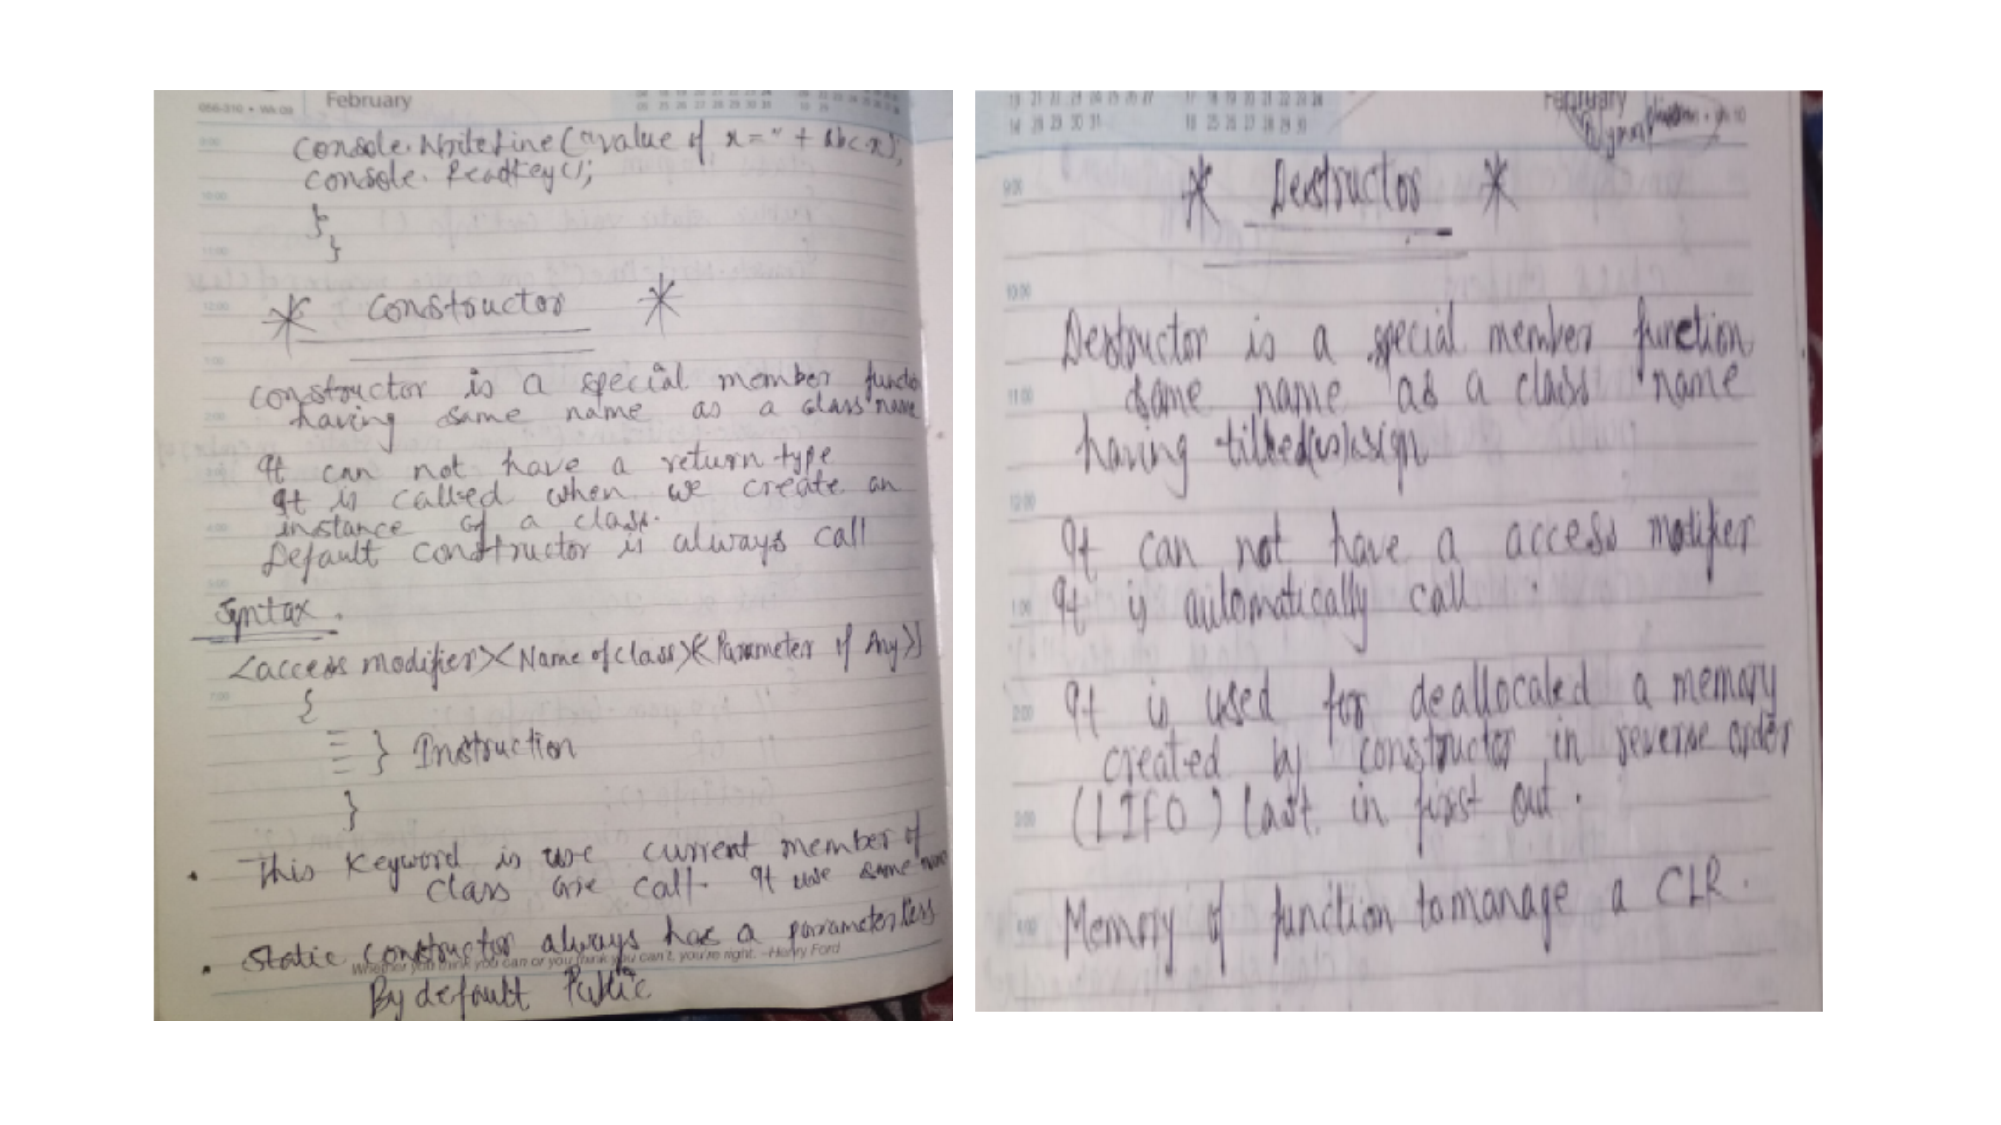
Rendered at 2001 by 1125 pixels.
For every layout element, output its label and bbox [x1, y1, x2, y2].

picture [974, 89, 1823, 1012]
list [153, 89, 953, 1021]
